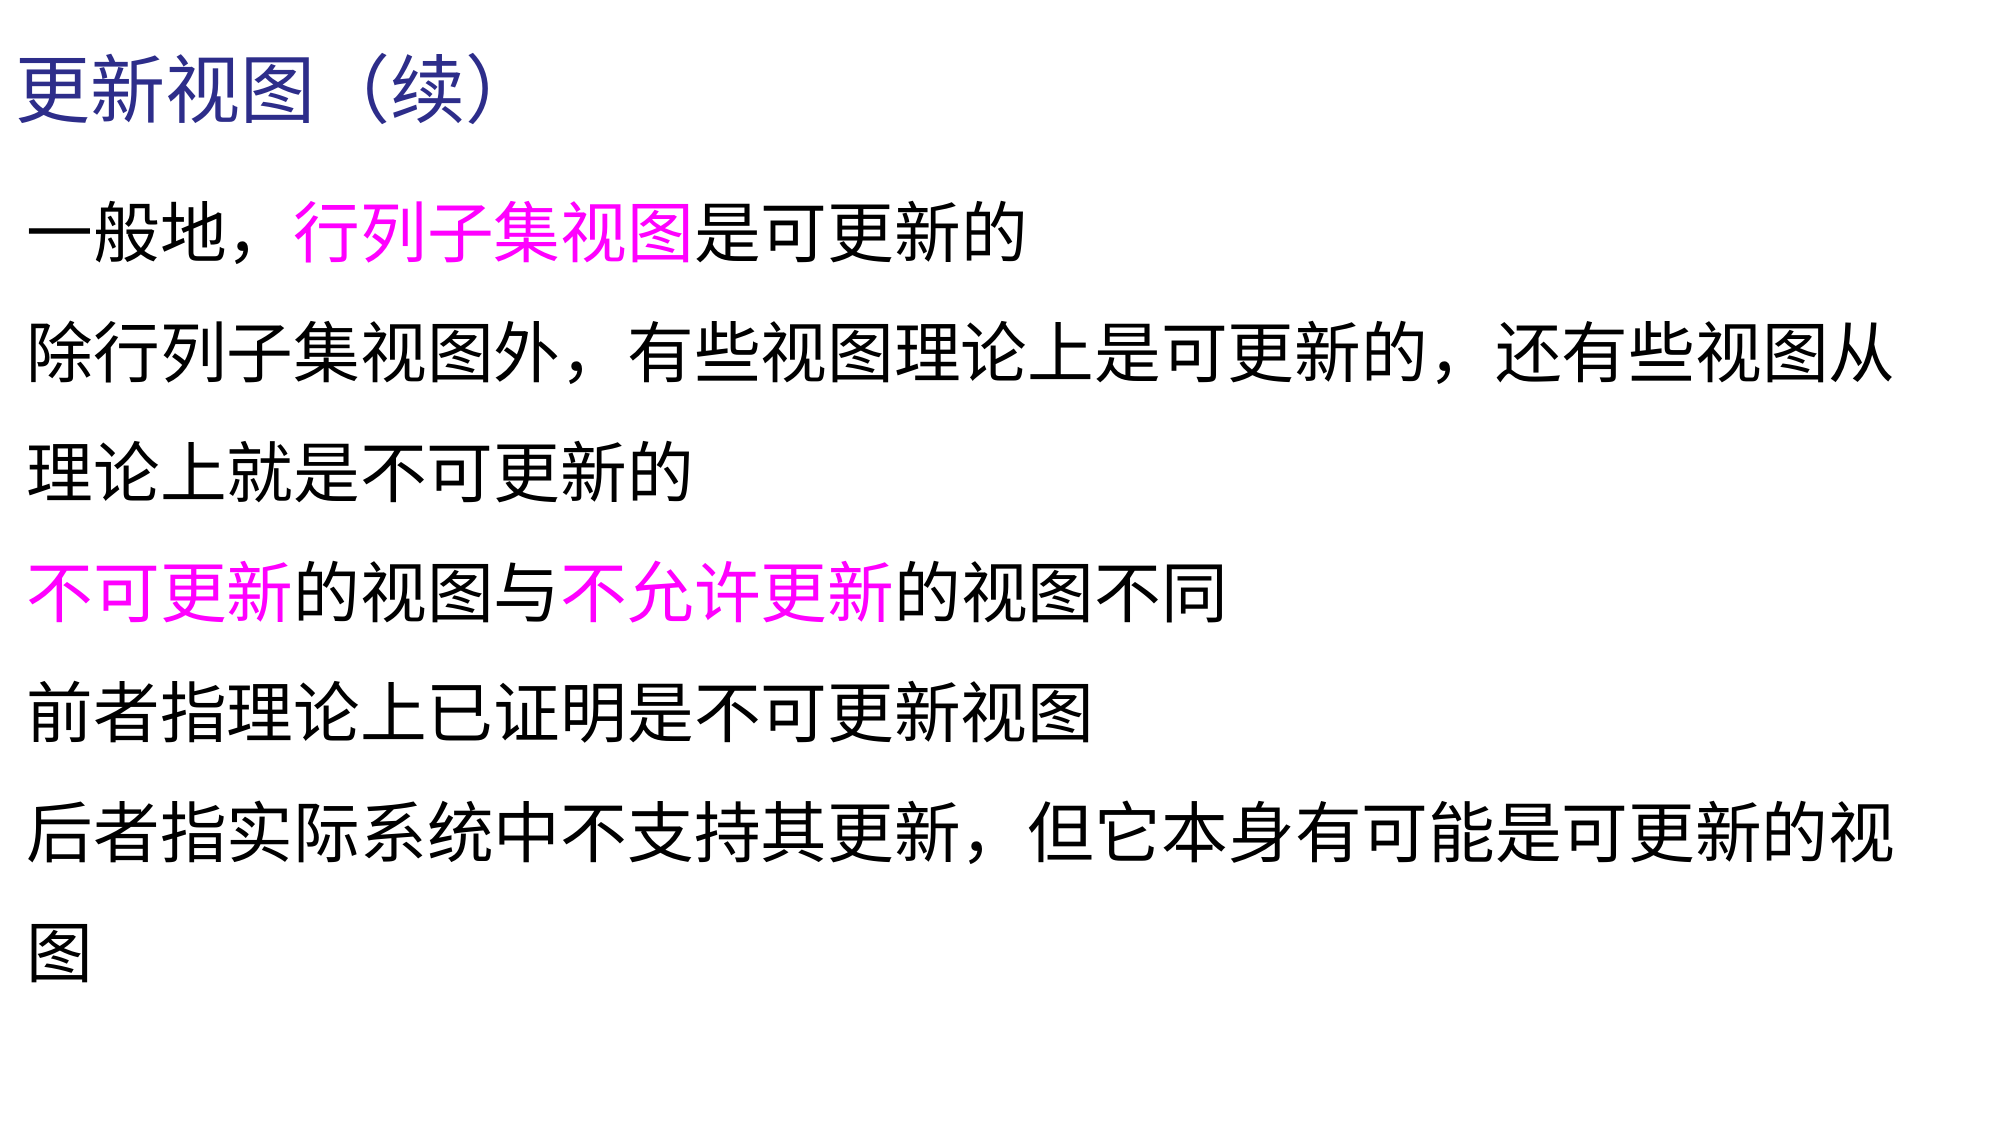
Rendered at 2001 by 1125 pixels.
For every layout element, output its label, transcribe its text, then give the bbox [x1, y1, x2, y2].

title 更新视图（续） [0, 0, 1800, 181]
list 一般地，行列子集视图是可更新的 除行列子集视图外，有些视图理论上是可更新的，还有些视图从理论上就是不可更新的 不可更新的视图与不允许更新的视图不同 前者指理论上已证明是不可更新视图 后者指实际系统中不支持其更新，但它本身有可能是可更新的视图 [11, 143, 1975, 1045]
